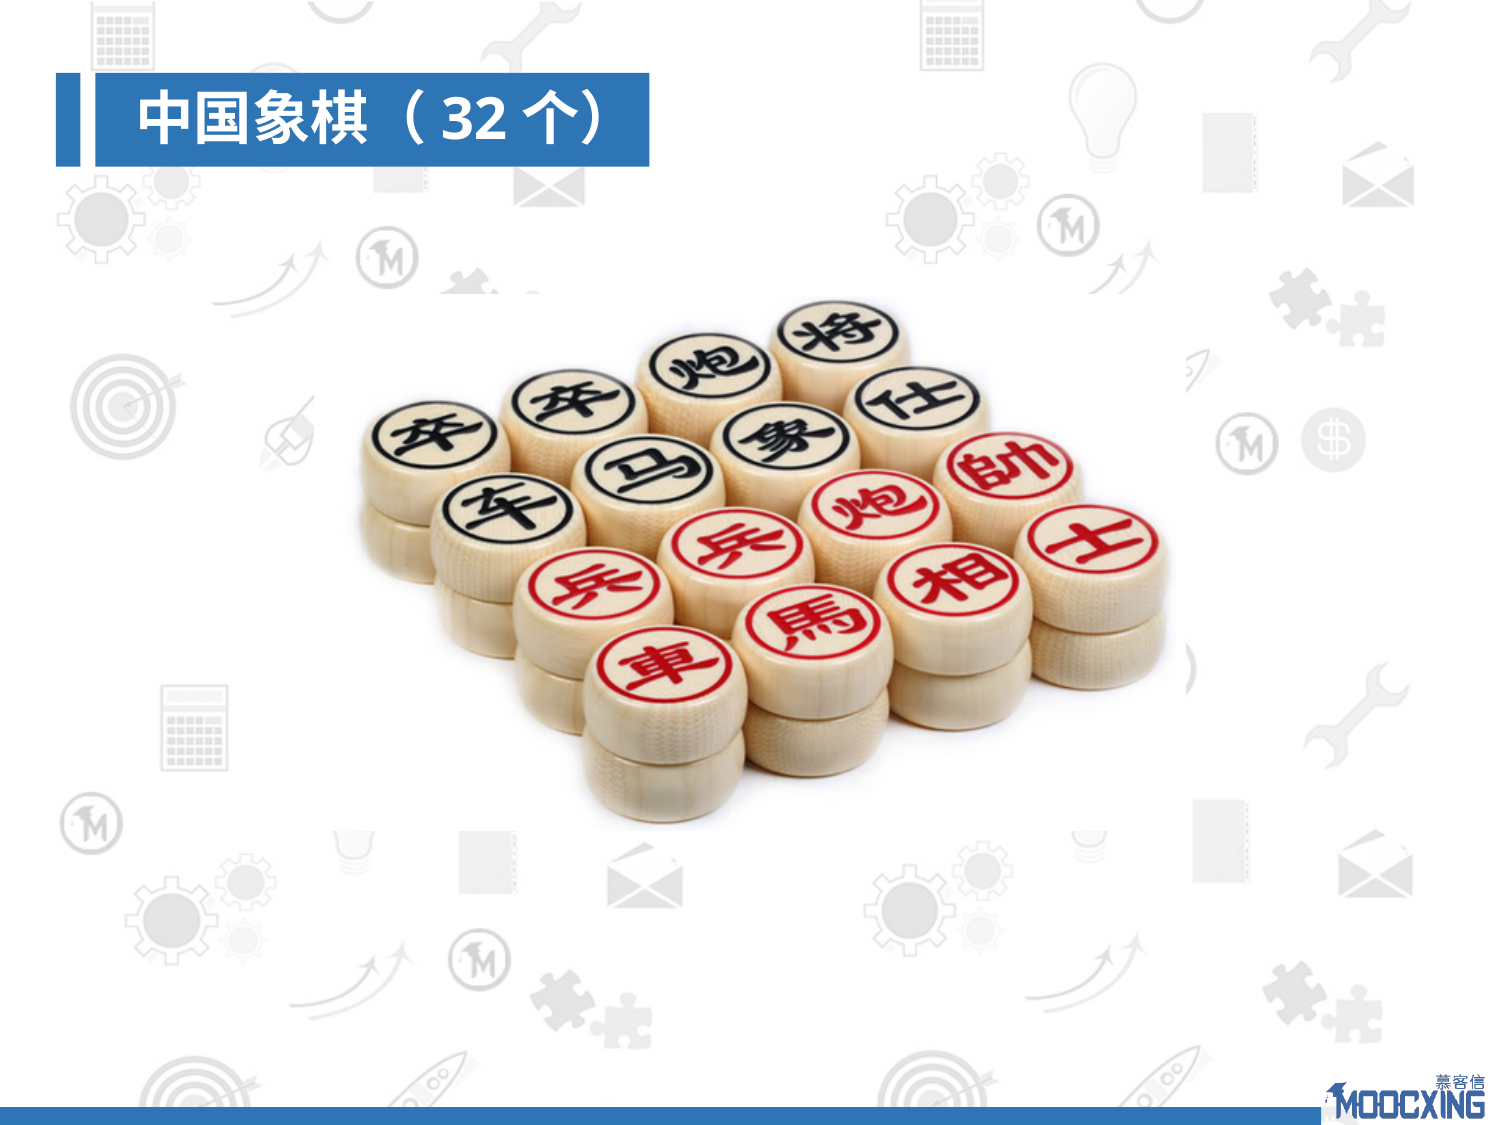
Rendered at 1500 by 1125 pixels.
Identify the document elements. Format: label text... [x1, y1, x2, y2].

picture [0, 0, 1500, 1125]
title 中国象棋（32个） [120, 74, 872, 167]
